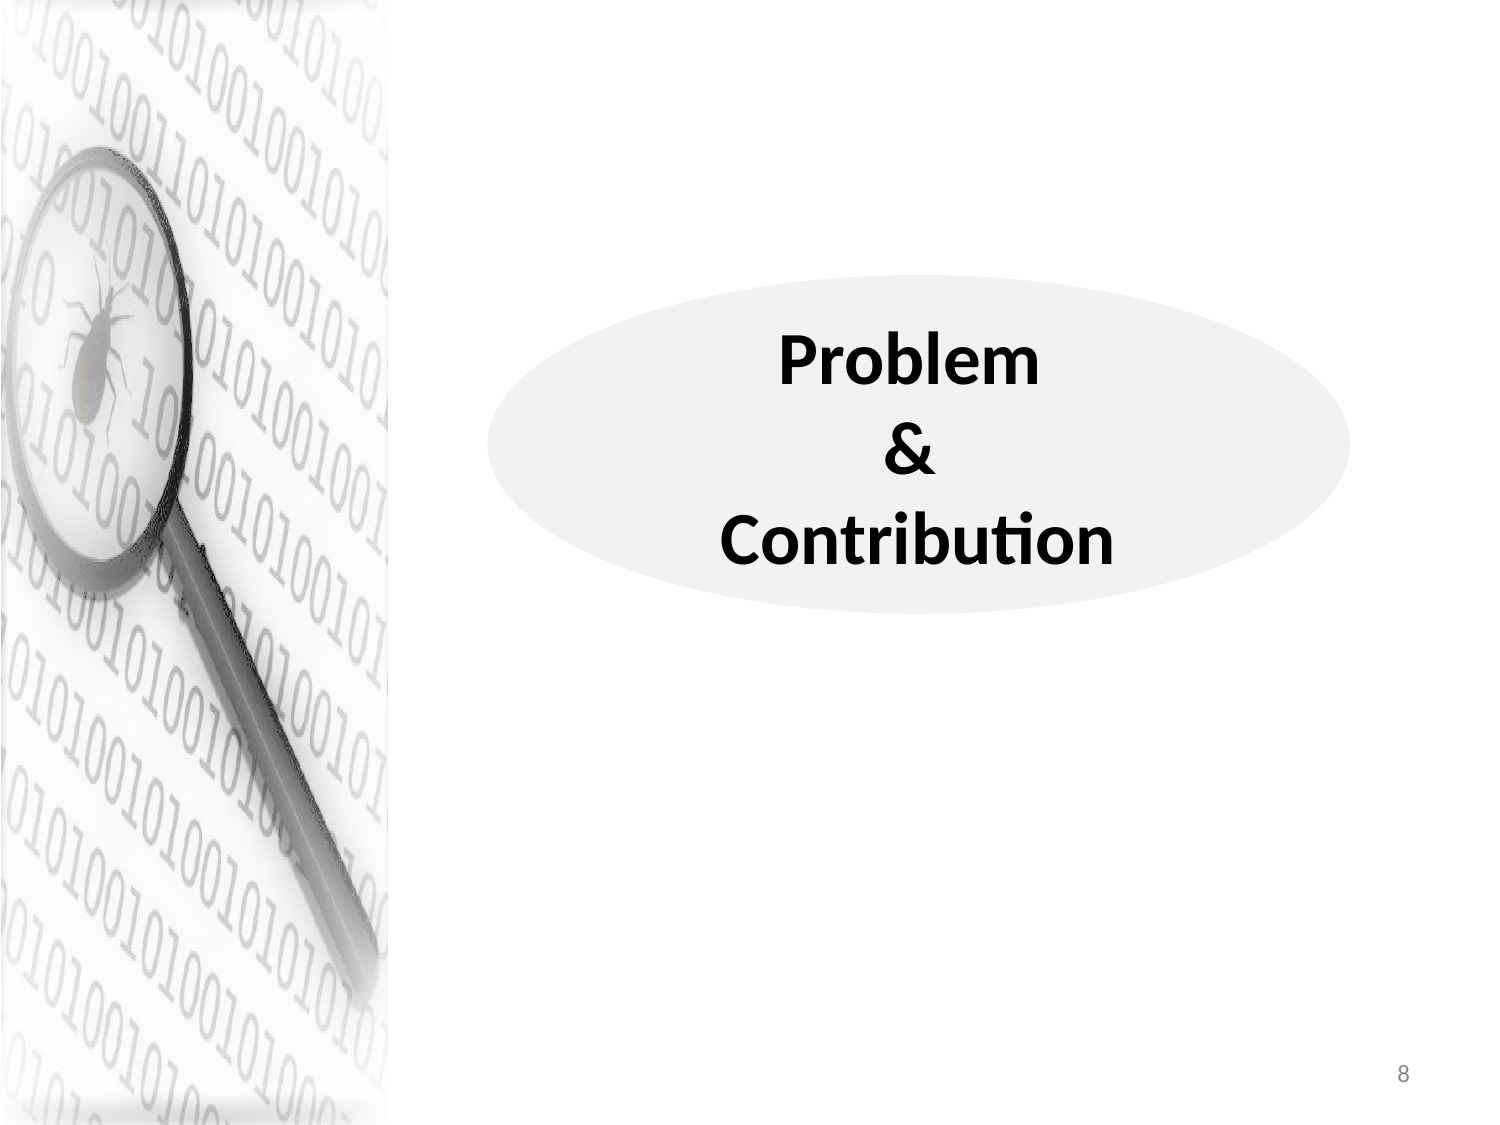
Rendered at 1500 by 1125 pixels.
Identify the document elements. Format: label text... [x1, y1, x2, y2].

slide_number 8 [1074, 1042, 1425, 1103]
picture [1, 0, 388, 1125]
text_box Problem & Contribution [485, 272, 1353, 616]
